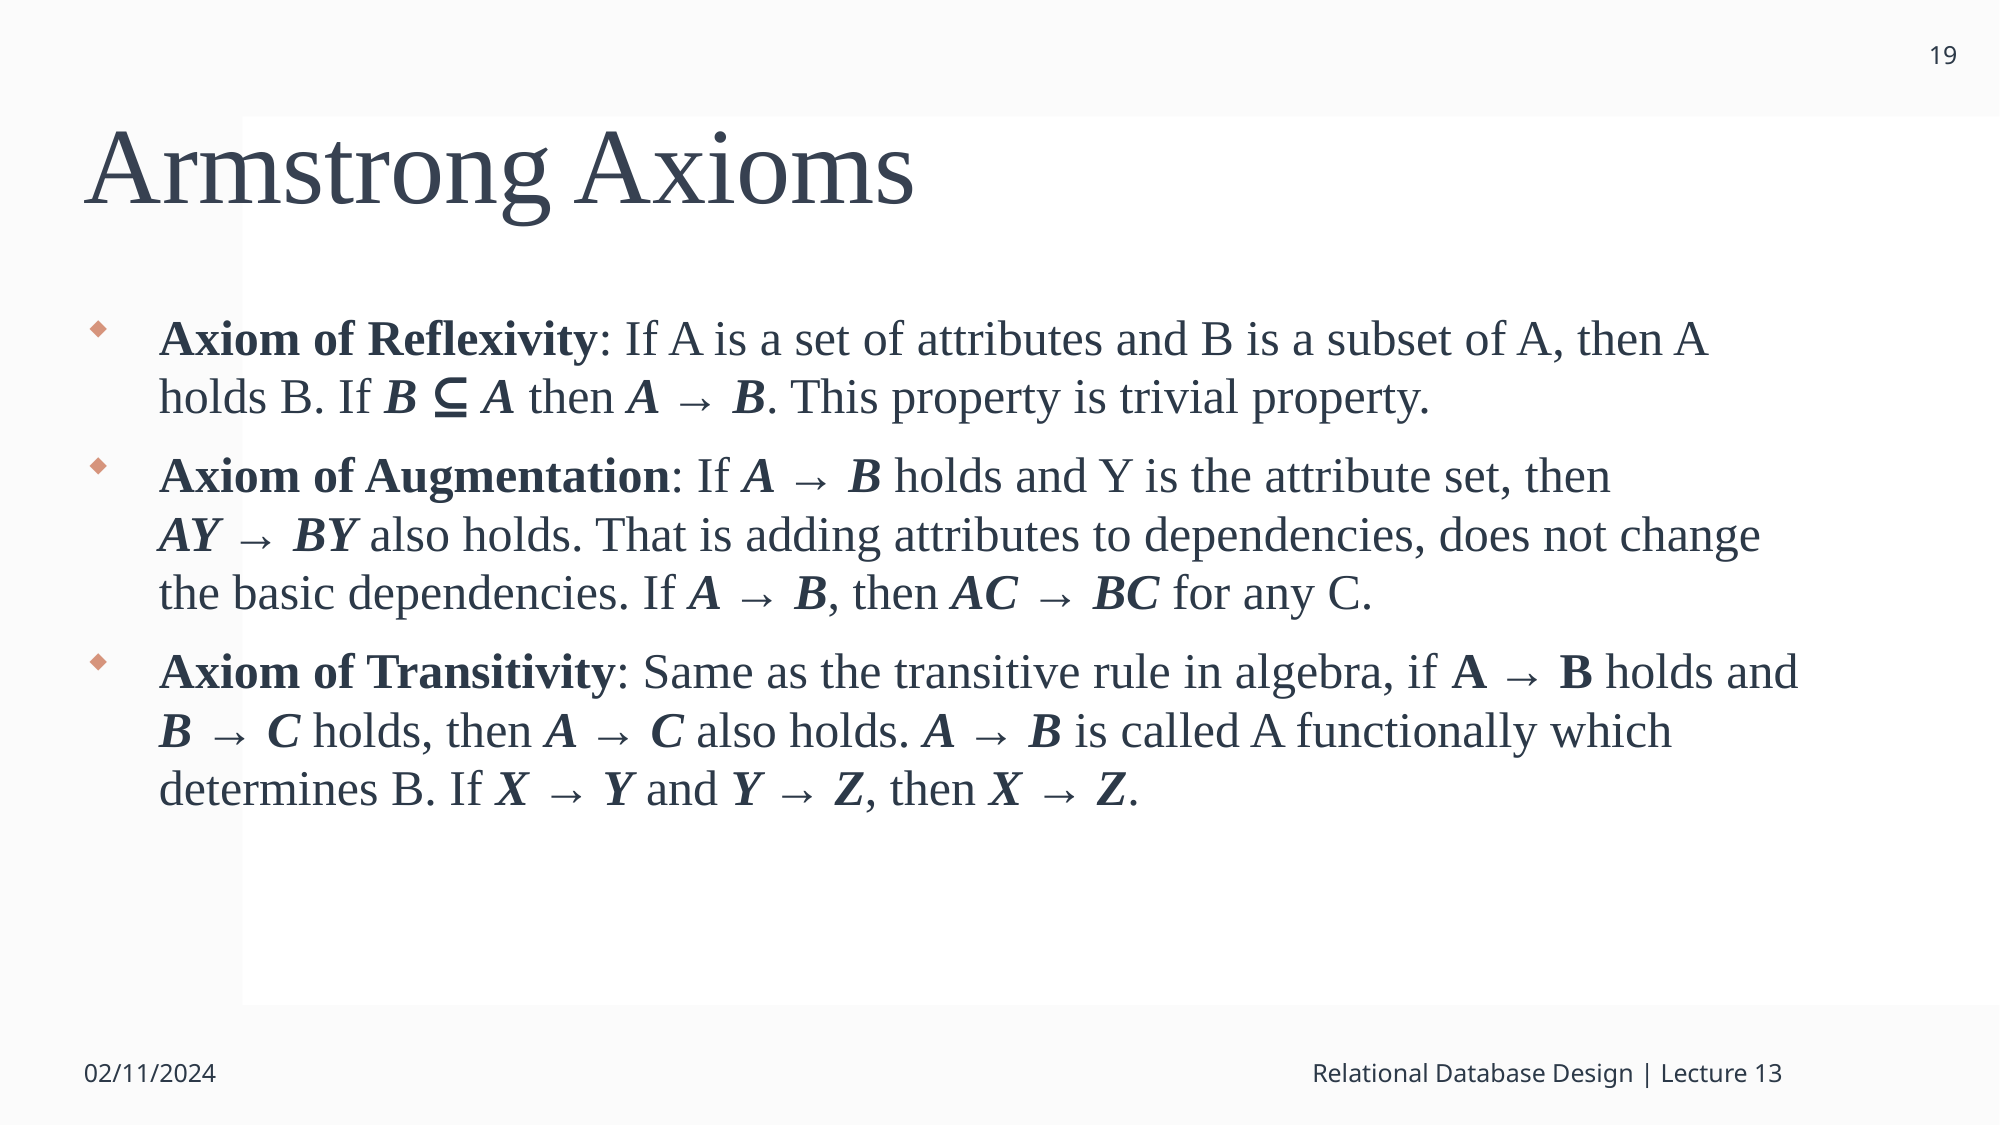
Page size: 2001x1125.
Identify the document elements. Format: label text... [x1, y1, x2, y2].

list Axiom of Reflexivity: If A is a set of attributes and B is a subset of A, then A holds B. If B ⊆ A then A → B. This property is trivial property. Axiom of Augmentation: If A → B holds and Y is the attribute set, then AY → BY also holds. That is adding attributes to dependencies, does not change the basic dependencies. If A → B, then AC → BC for any C. Axiom of Transitivity: Same as the transitive rule in algebra, if A → B holds and B → C holds, then A → C also holds. A → B is called A functionally which determines B. If X → Y and Y → Z, then X → Z. [68, 299, 1828, 1041]
slide_number 19 [1886, 0, 2000, 113]
title Armstrong Axioms [68, 59, 1799, 278]
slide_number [68, 1020, 519, 1125]
footer Relational Database Design | Lecture 13 [618, 1020, 1799, 1125]
